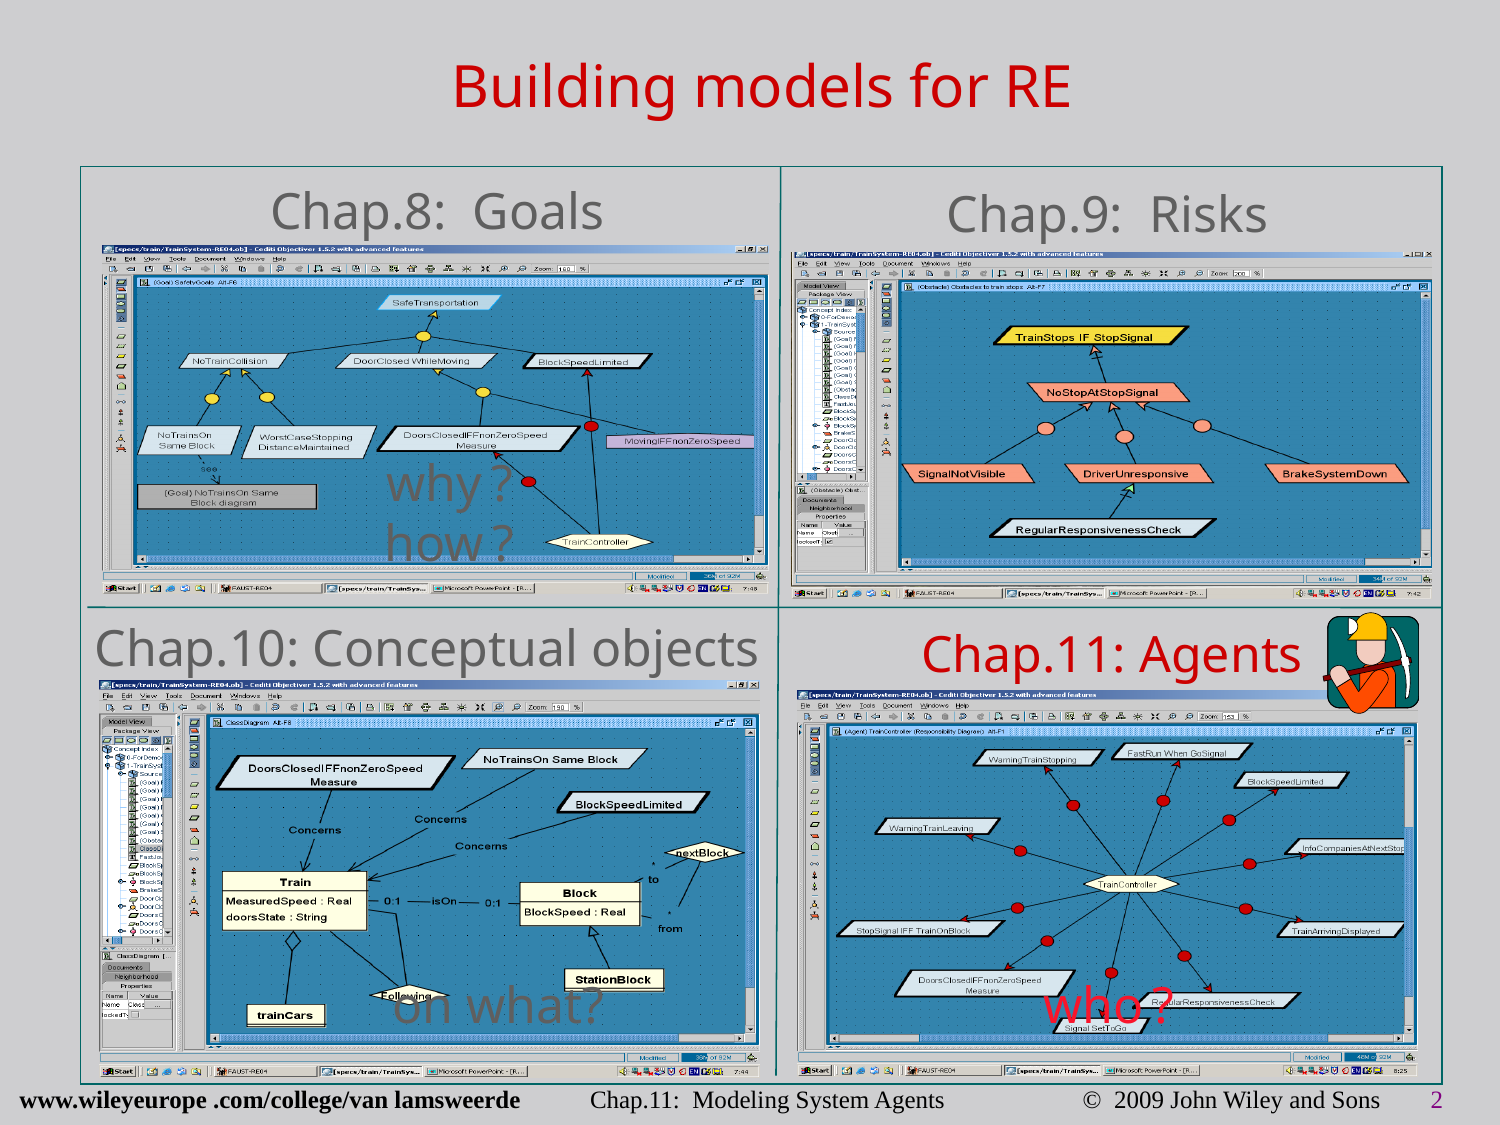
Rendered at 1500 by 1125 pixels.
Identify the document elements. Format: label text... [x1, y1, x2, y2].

picture [791, 251, 1433, 599]
title Building models for RE [162, 34, 1363, 135]
picture [902, 283, 1430, 565]
picture [797, 690, 1418, 1077]
text_box [80, 166, 1443, 1084]
picture [138, 278, 764, 562]
picture [211, 718, 755, 1042]
picture [98, 680, 760, 1078]
picture [101, 245, 769, 595]
picture [830, 727, 1413, 1042]
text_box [1322, 612, 1420, 717]
